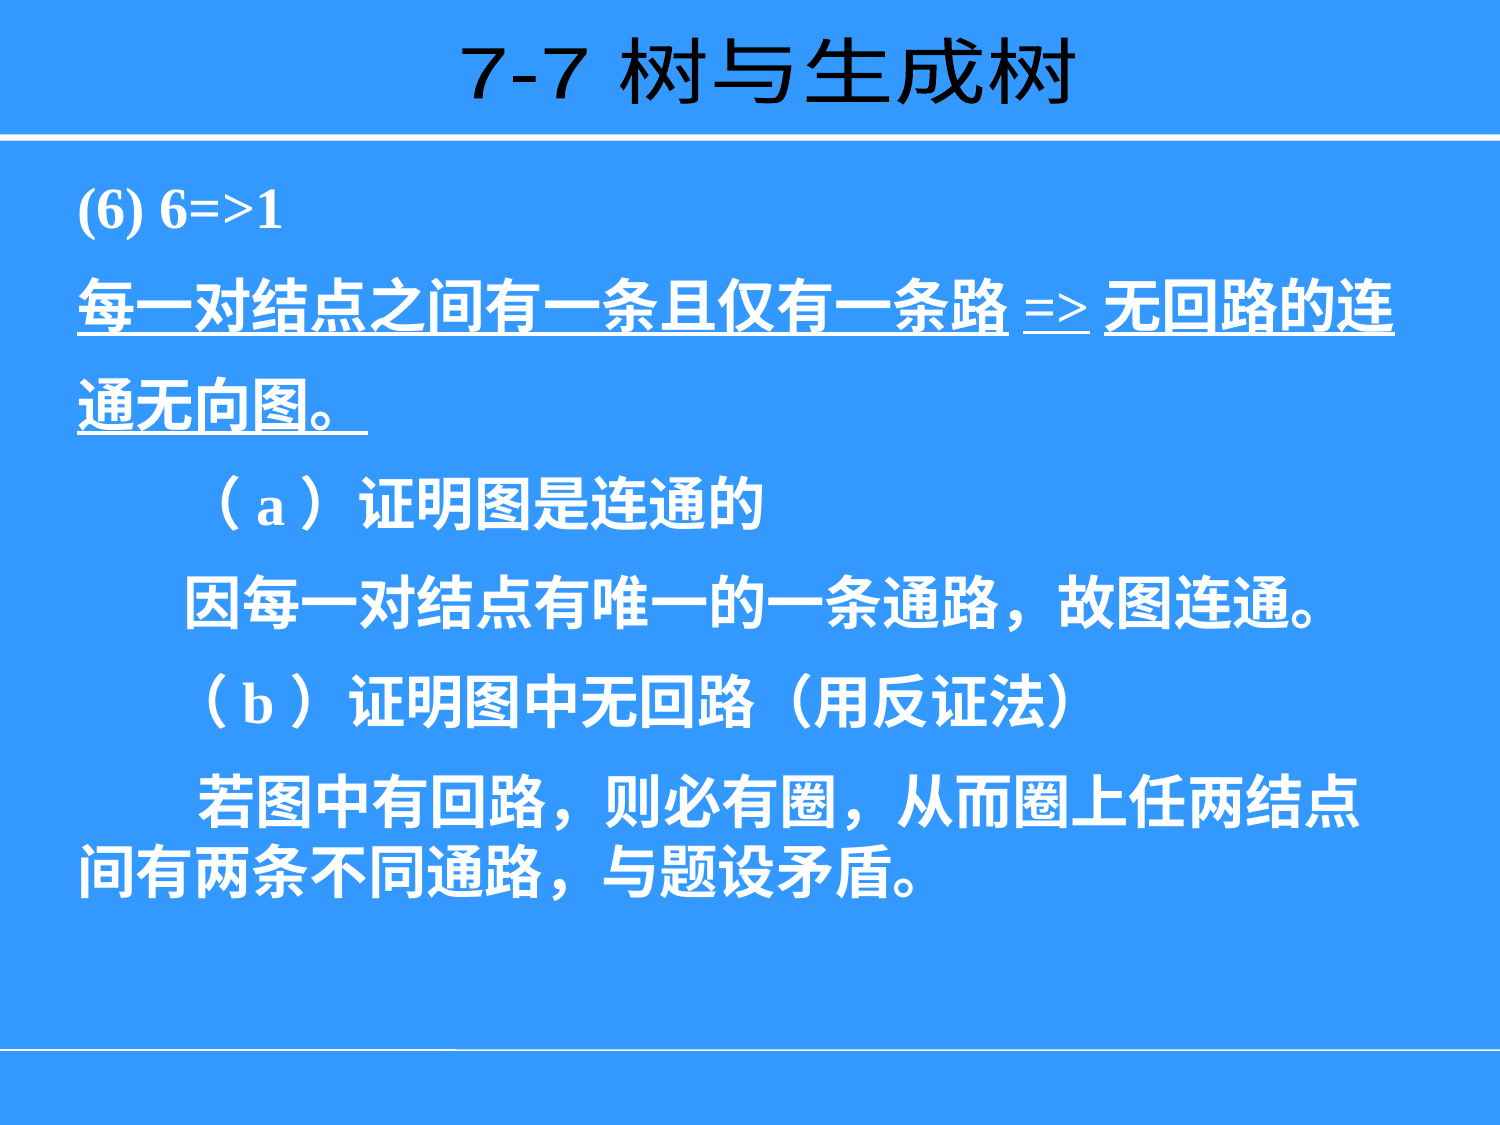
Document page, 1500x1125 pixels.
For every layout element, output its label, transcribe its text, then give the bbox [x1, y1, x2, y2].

text_box (6) 6=>1 每一对结点之间有一条且仅有一条路=>无回路的连 通无向图。 （a）证明图是连通的 因每一对结点有唯一的一条通路，故图连通。 （b）证明图中无回路（用反证法） 若图中有回路，则必有圈，从而圈上任两结点间有两条不同通路，与题设矛盾。 [62, 162, 1413, 913]
